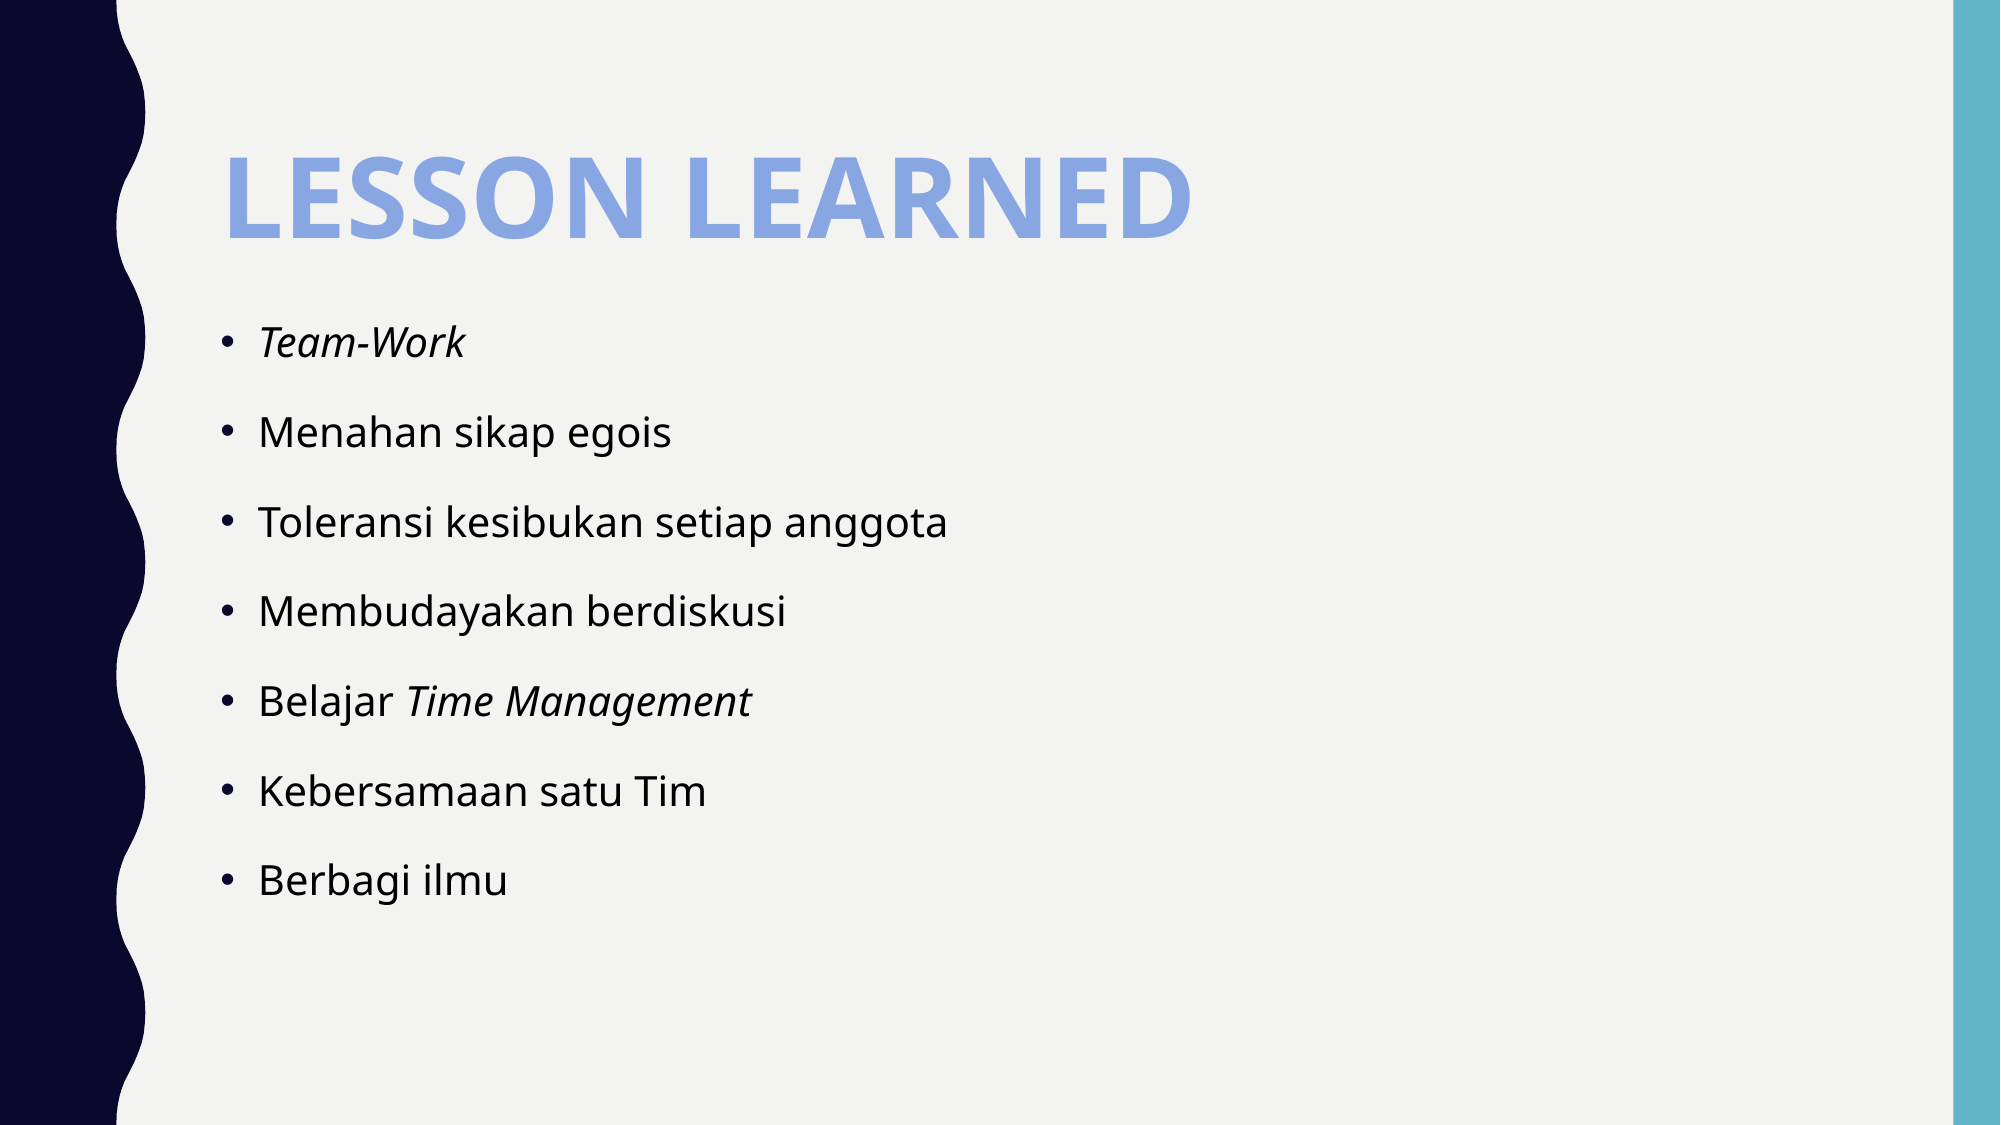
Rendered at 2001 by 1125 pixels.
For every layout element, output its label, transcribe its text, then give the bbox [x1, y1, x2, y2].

title LESSON LEARNED [205, 133, 1875, 283]
list Team-Work Menahan sikap egois Toleransi kesibukan setiap anggota Membudayakan berdiskusi Belajar Time Management Kebersamaan satu Tim Berbagi ilmu [205, 283, 1875, 948]
